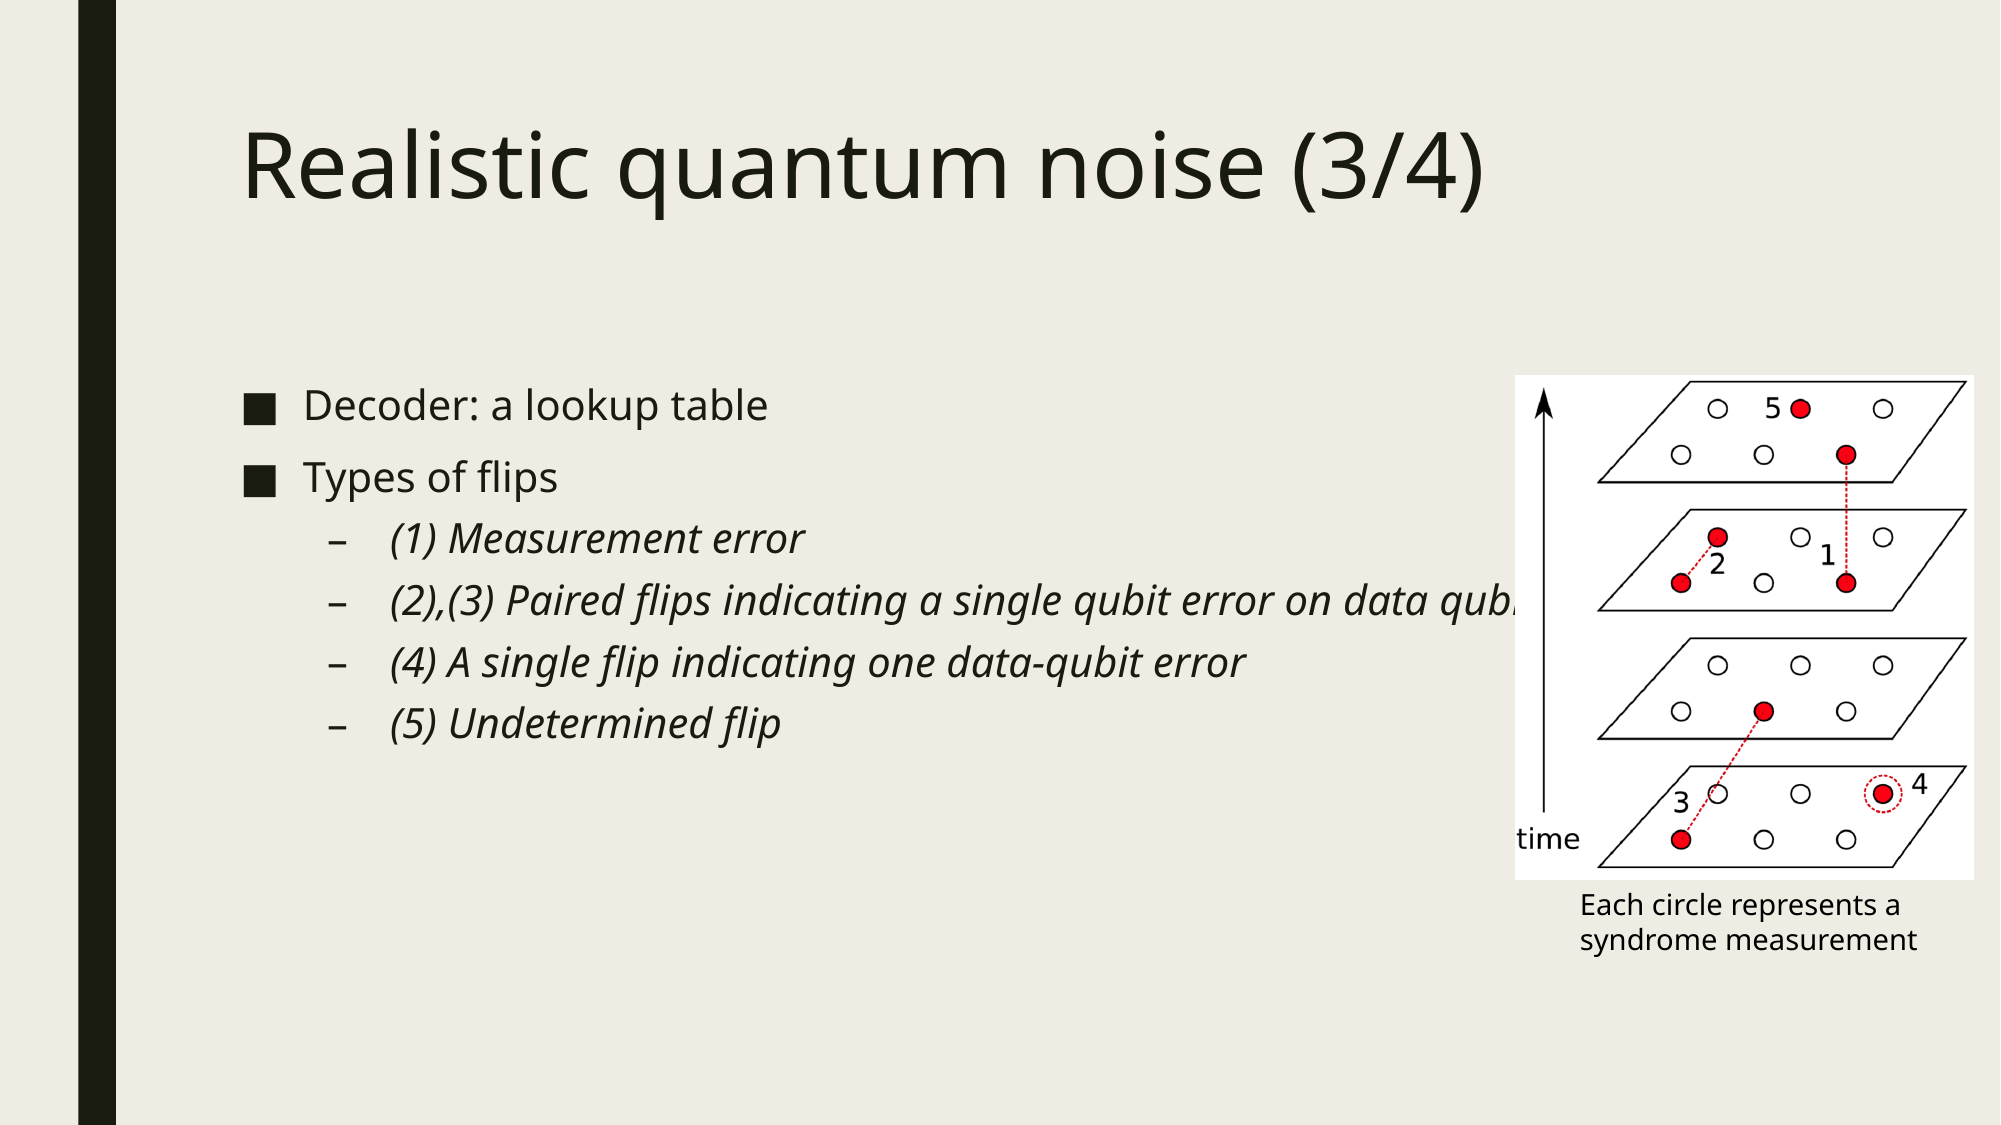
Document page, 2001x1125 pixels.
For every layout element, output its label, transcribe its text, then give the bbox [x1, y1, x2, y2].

text_box Each circle represents a syndrome measurement [1564, 879, 1996, 964]
picture [1515, 374, 1974, 880]
title Realistic quantum noise (3/4) [225, 112, 1800, 357]
list Decoder: a lookup table Types of flips (1) Measurement error (2),(3) Paired flips indicating a single qubit error on data qubit (4) A single flip indicating one data-qubit error (5) Undetermined flip [225, 375, 1564, 963]
